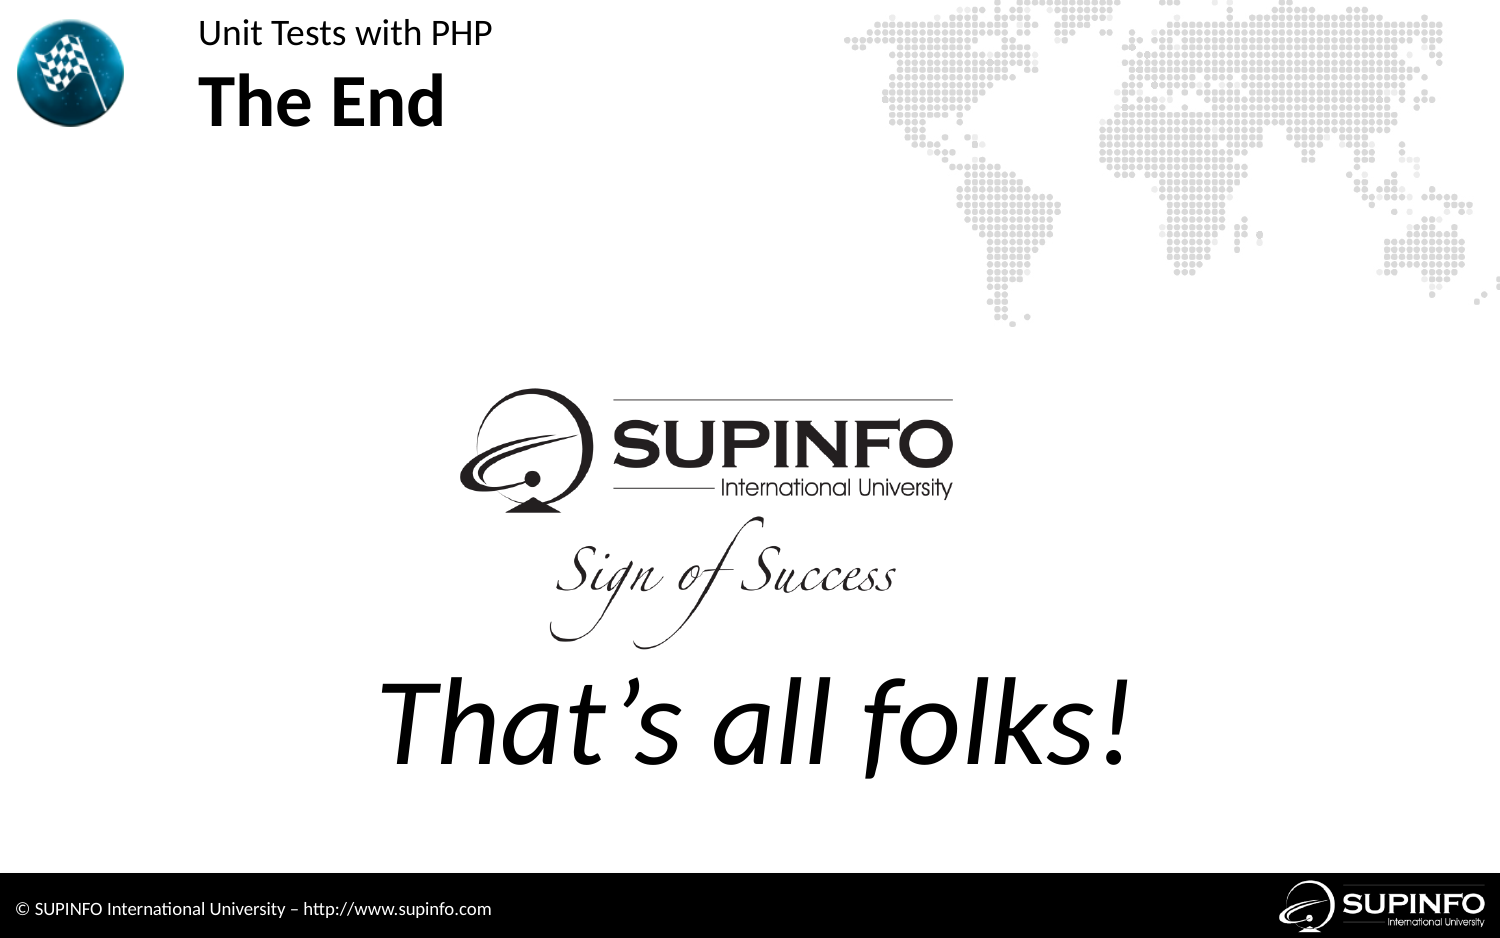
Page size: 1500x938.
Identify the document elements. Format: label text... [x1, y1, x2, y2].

picture [35, 53, 46, 64]
picture [454, 385, 958, 653]
picture [844, 0, 1500, 327]
list Unit Tests with PHP [183, 0, 1459, 56]
picture [1269, 870, 1494, 938]
list That’s all folks! [53, 185, 1459, 880]
title The End [183, 56, 1459, 138]
picture [17, 19, 125, 127]
